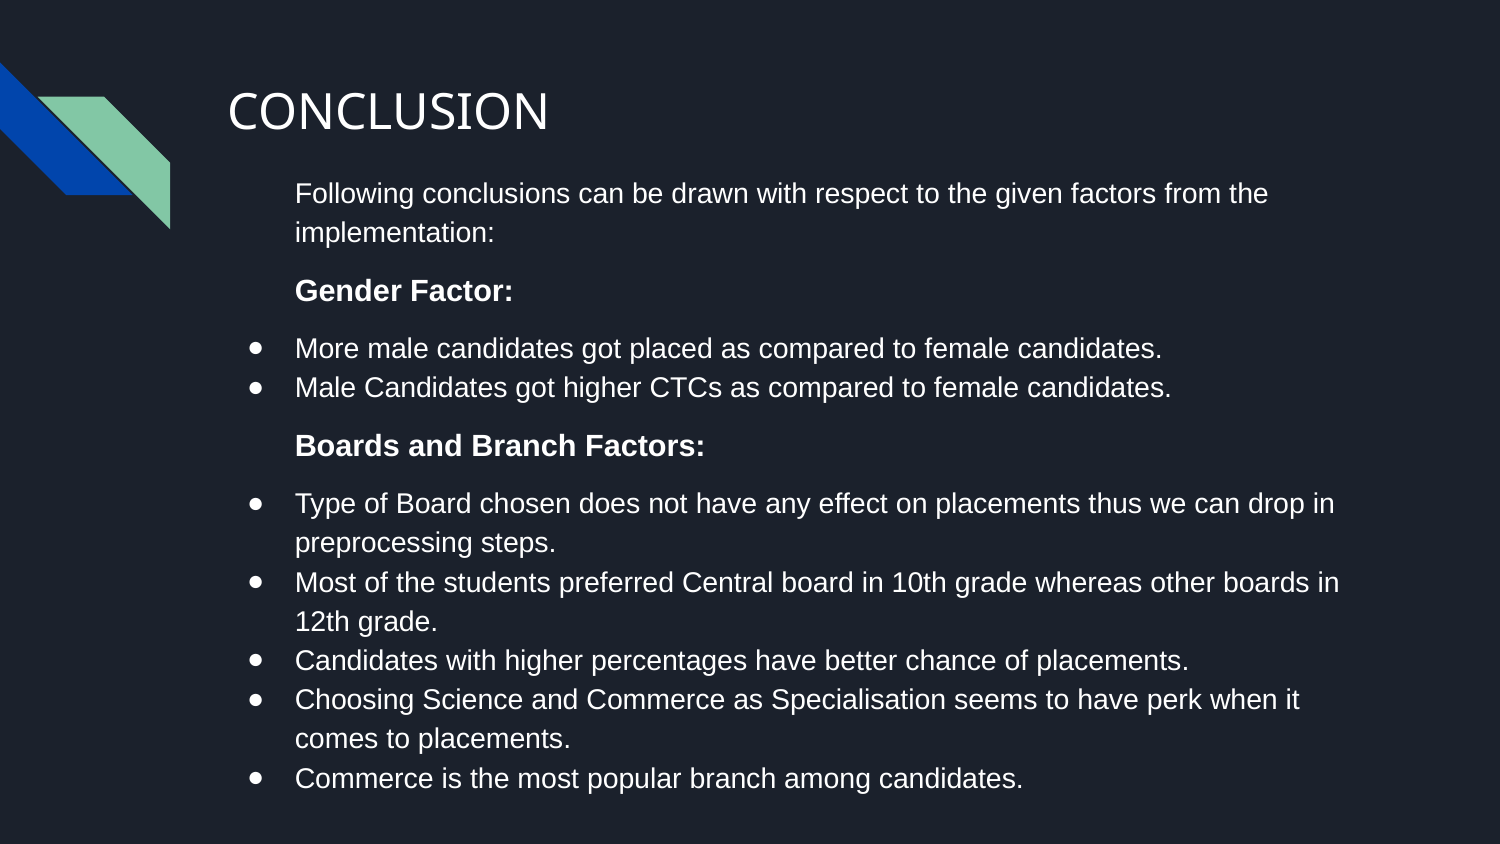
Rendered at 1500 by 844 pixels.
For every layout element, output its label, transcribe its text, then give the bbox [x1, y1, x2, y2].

title CONCLUSION [212, 64, 1368, 154]
list Following conclusions can be drawn with respect to the given factors from the implementation: Gender Factor: More male candidates got placed as compared to female candidates. Male Candidates got higher CTCs as compared to female candidates. Boards and Branch Factors: Type of Board chosen does not have any effect on placements thus we can drop in preprocessing steps. Most of the students preferred Central board in 10th grade whereas other boards in 12th grade. Candidates with higher percentages have better chance of placements. Choosing Science and Commerce as Specialisation seems to have perk when it comes to placements. Commerce is the most popular branch among candidates. [212, 154, 1368, 810]
